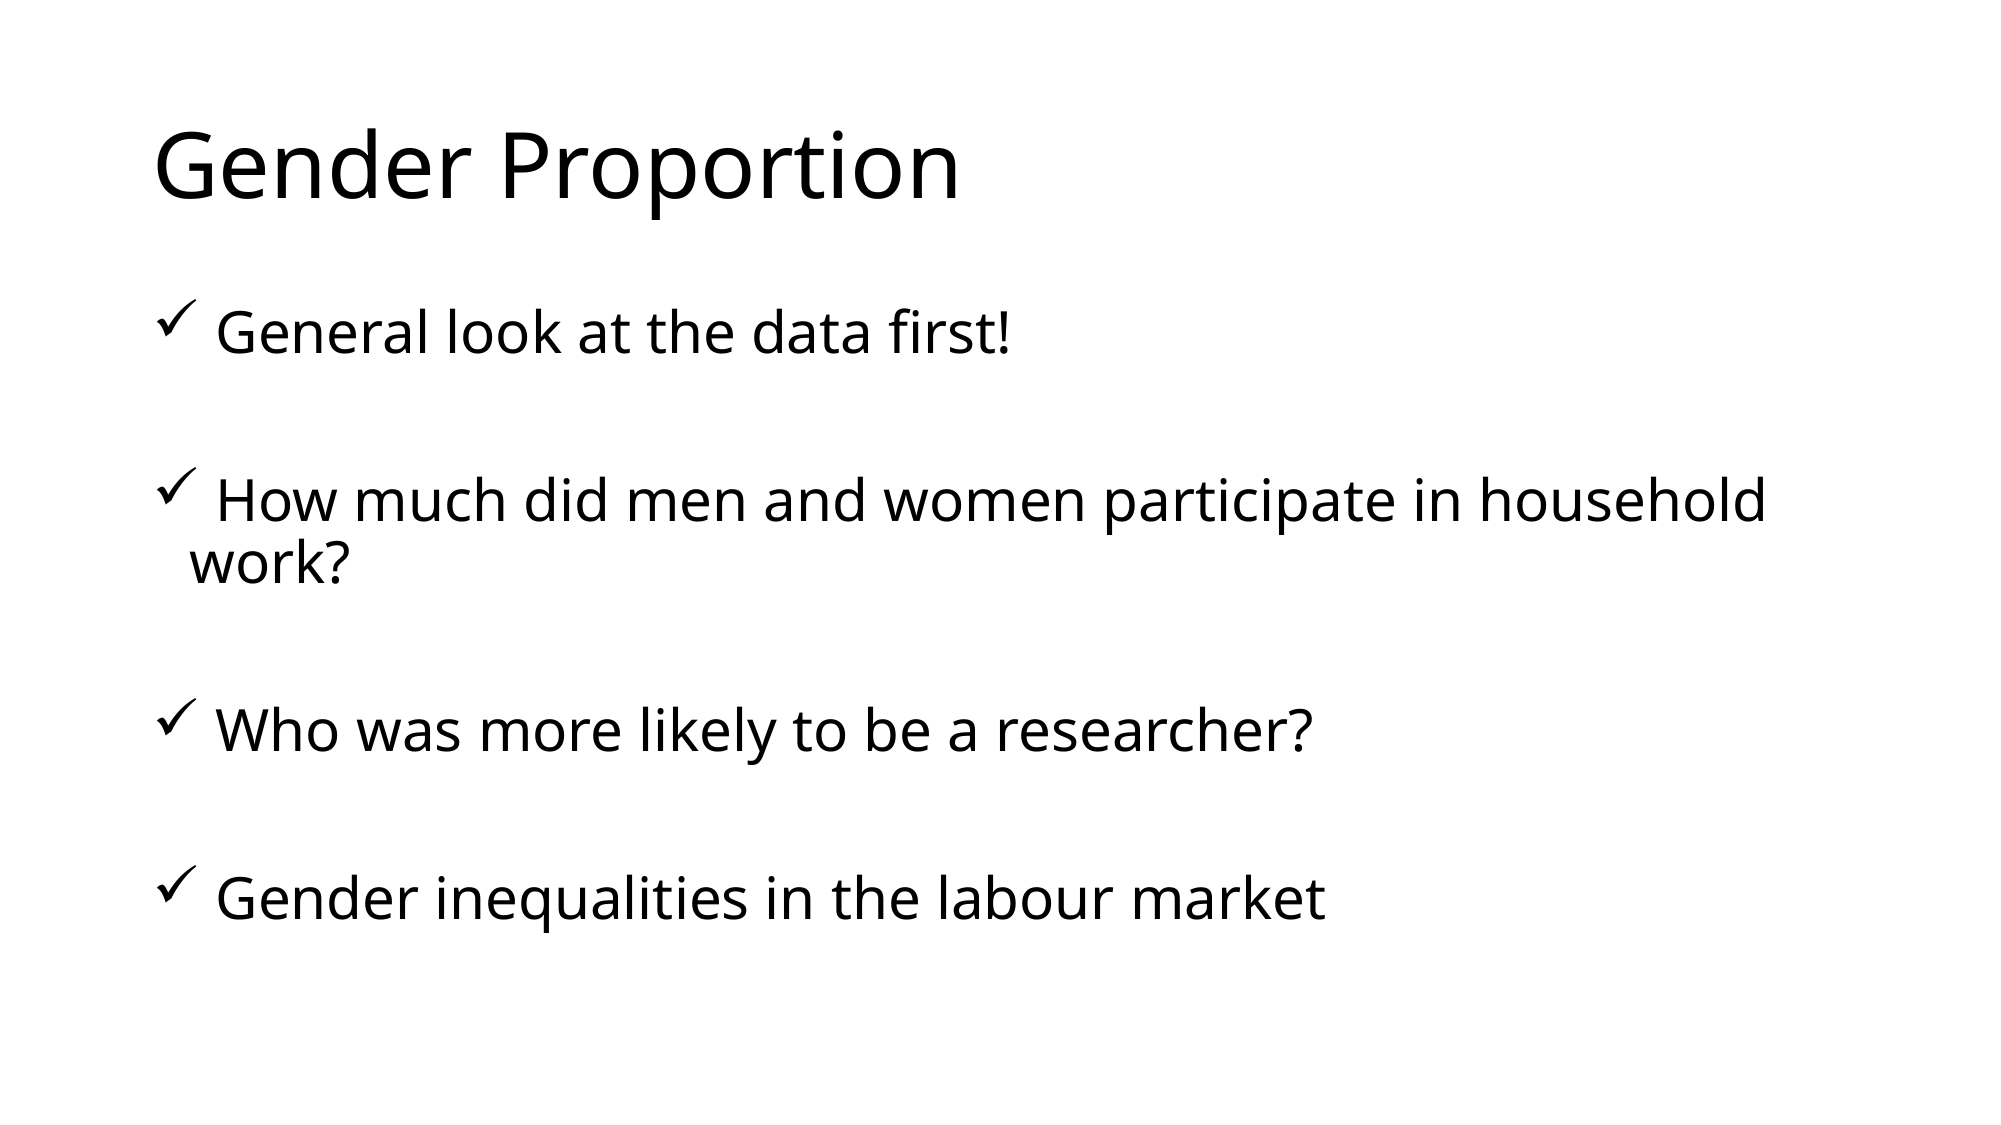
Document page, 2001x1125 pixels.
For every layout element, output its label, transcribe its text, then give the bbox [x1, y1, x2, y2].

list General look at the data first! How much did men and women participate in household work? Who was more likely to be a researcher? Gender inequalities in the labour market [137, 295, 1863, 1010]
title Gender Proportion [137, 59, 1863, 278]
